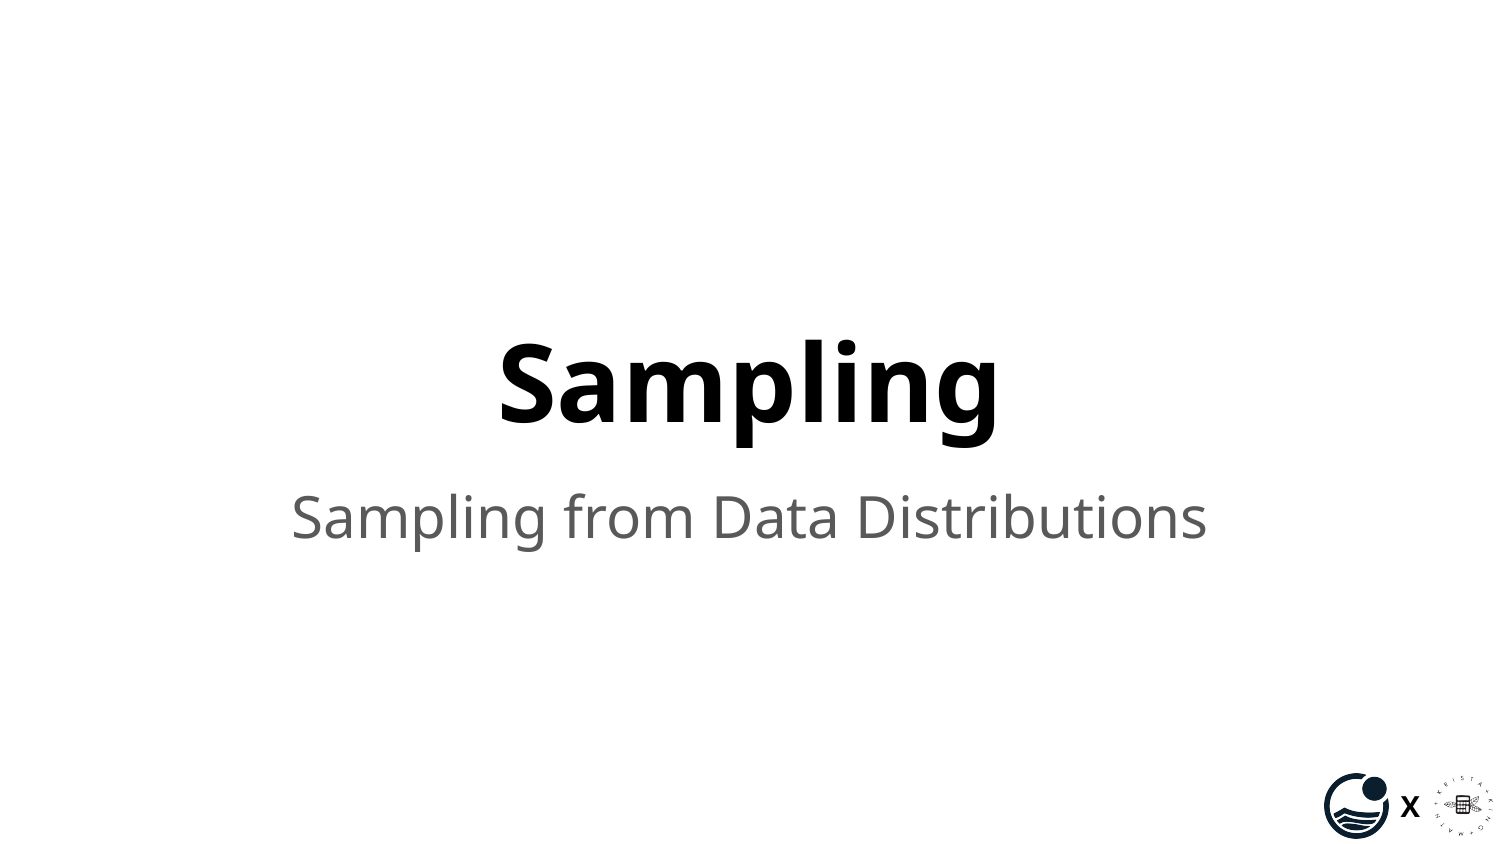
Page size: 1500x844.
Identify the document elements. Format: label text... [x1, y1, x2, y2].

text_box X [1393, 775, 1427, 837]
subtitle Sampling from Data Distributions [51, 464, 1449, 595]
title Sampling [51, 122, 1449, 459]
picture [1324, 773, 1389, 839]
picture [1430, 773, 1496, 839]
